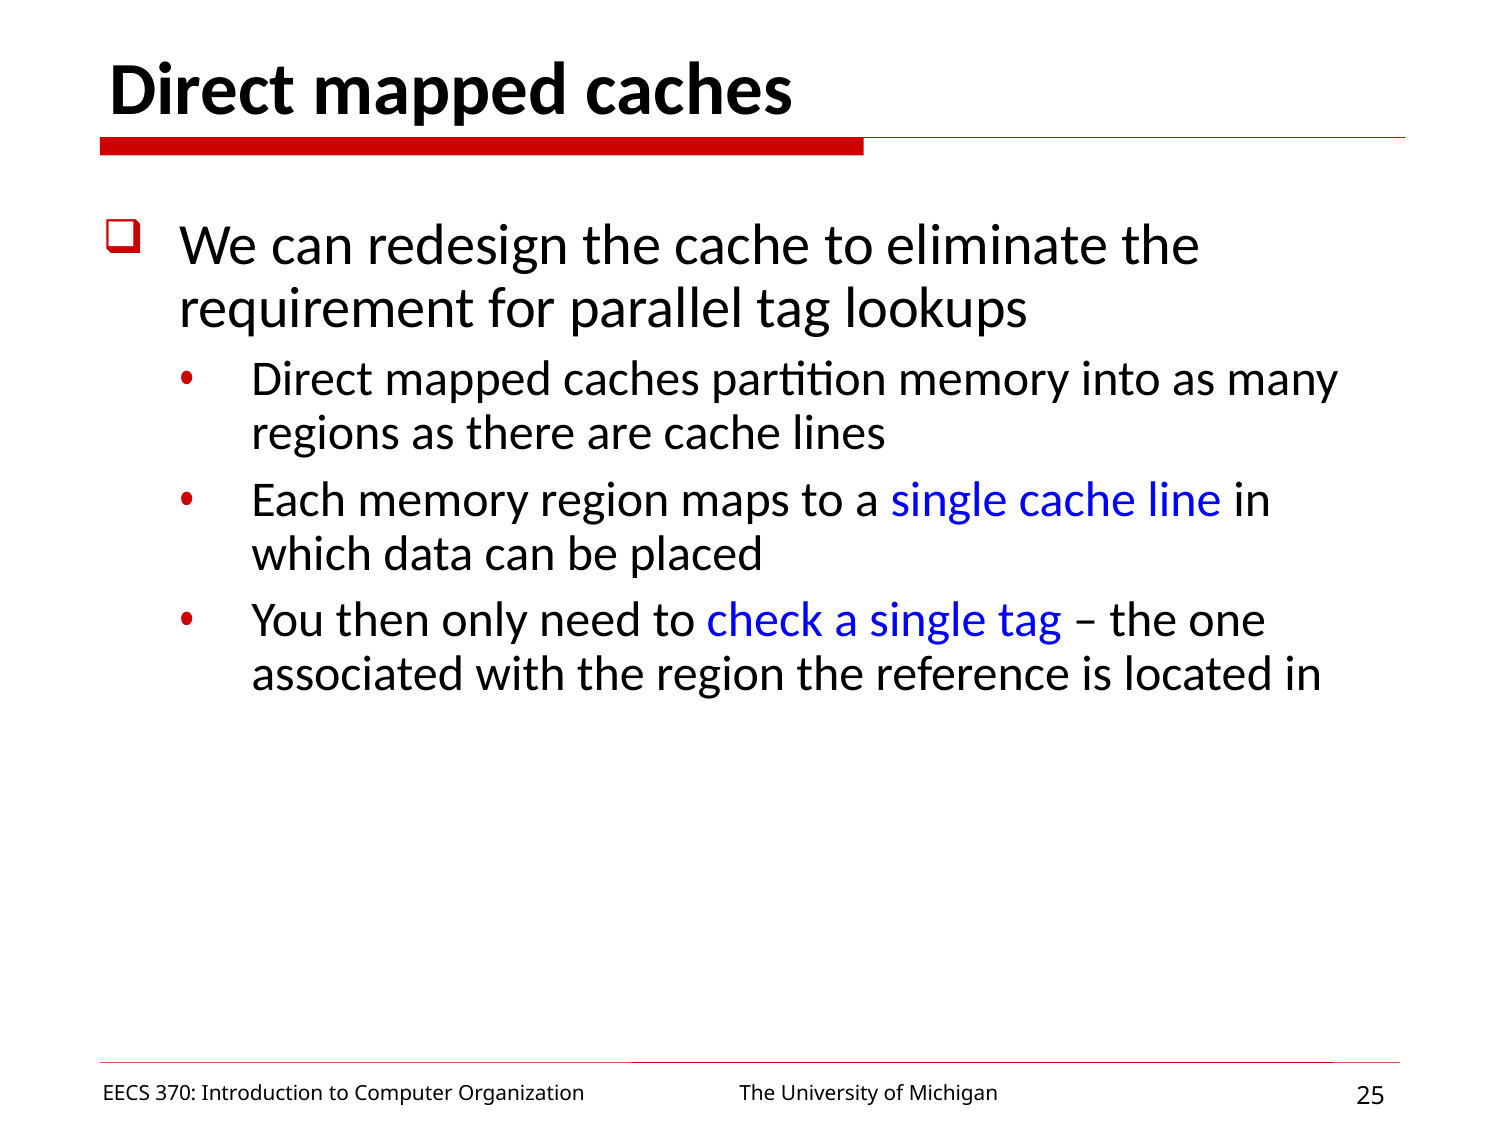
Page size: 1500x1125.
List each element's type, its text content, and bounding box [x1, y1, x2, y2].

slide_number 25 [1149, 1071, 1401, 1125]
list We can redesign the cache to eliminate the requirement for parallel tag lookups Direct mapped caches partition memory into as many regions as there are cache lines Each memory region maps to a single cache line in which data can be placed You then only need to check a single tag – the one associated with the region the reference is located in [87, 200, 1400, 716]
title Direct mapped caches [94, 0, 1407, 138]
footer EECS 370: Introduction to Computer Organization [87, 1071, 676, 1125]
